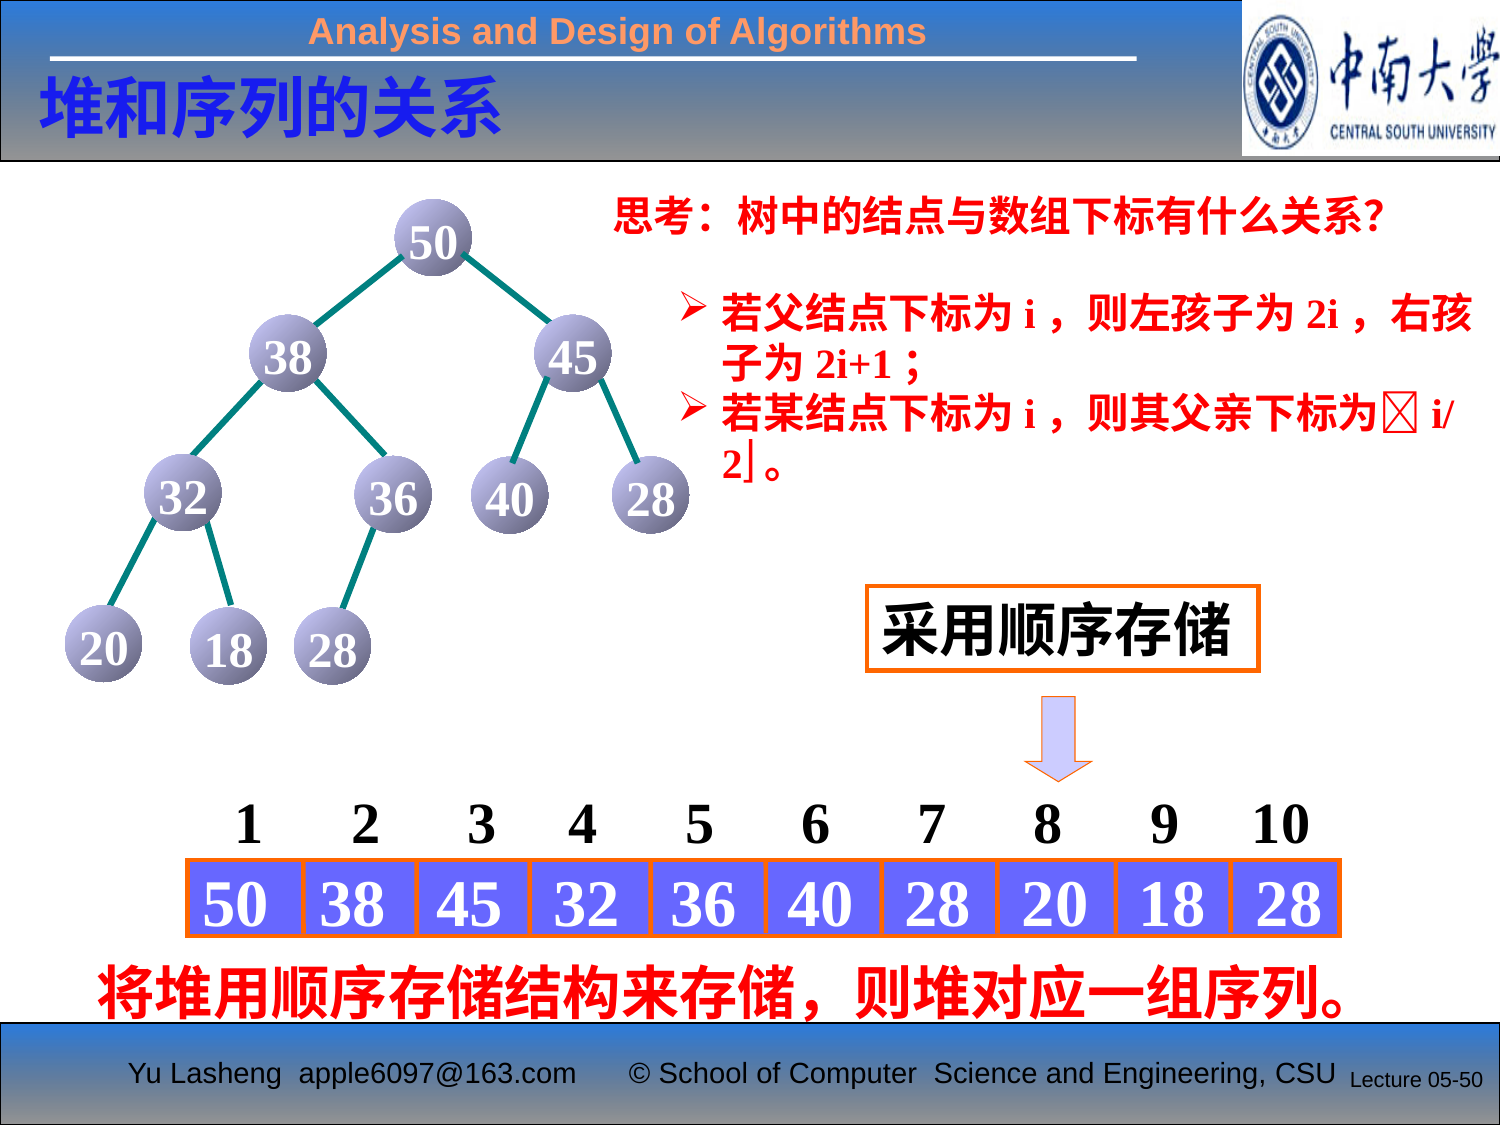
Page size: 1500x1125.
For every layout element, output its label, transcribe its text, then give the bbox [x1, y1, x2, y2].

text_box 堆和序列的关系 [23, 58, 622, 154]
text_box 若父结点下标为i，则左孩子为2i，右孩子为2i+1； 若某结点下标为i，则其父亲下标为i/2。 [699, 279, 1500, 495]
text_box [866, 585, 1259, 782]
slide_number Lecture 05-50 [1334, 1058, 1500, 1125]
text_box 思考：树中的结点与数组下标有什么关系？ [597, 182, 1500, 247]
picture [1242, 0, 1500, 156]
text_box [58, 198, 695, 685]
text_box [187, 784, 1355, 937]
text_box 将堆用顺序存储结构来存储，则堆对应一组序列。 [82, 949, 1448, 1034]
